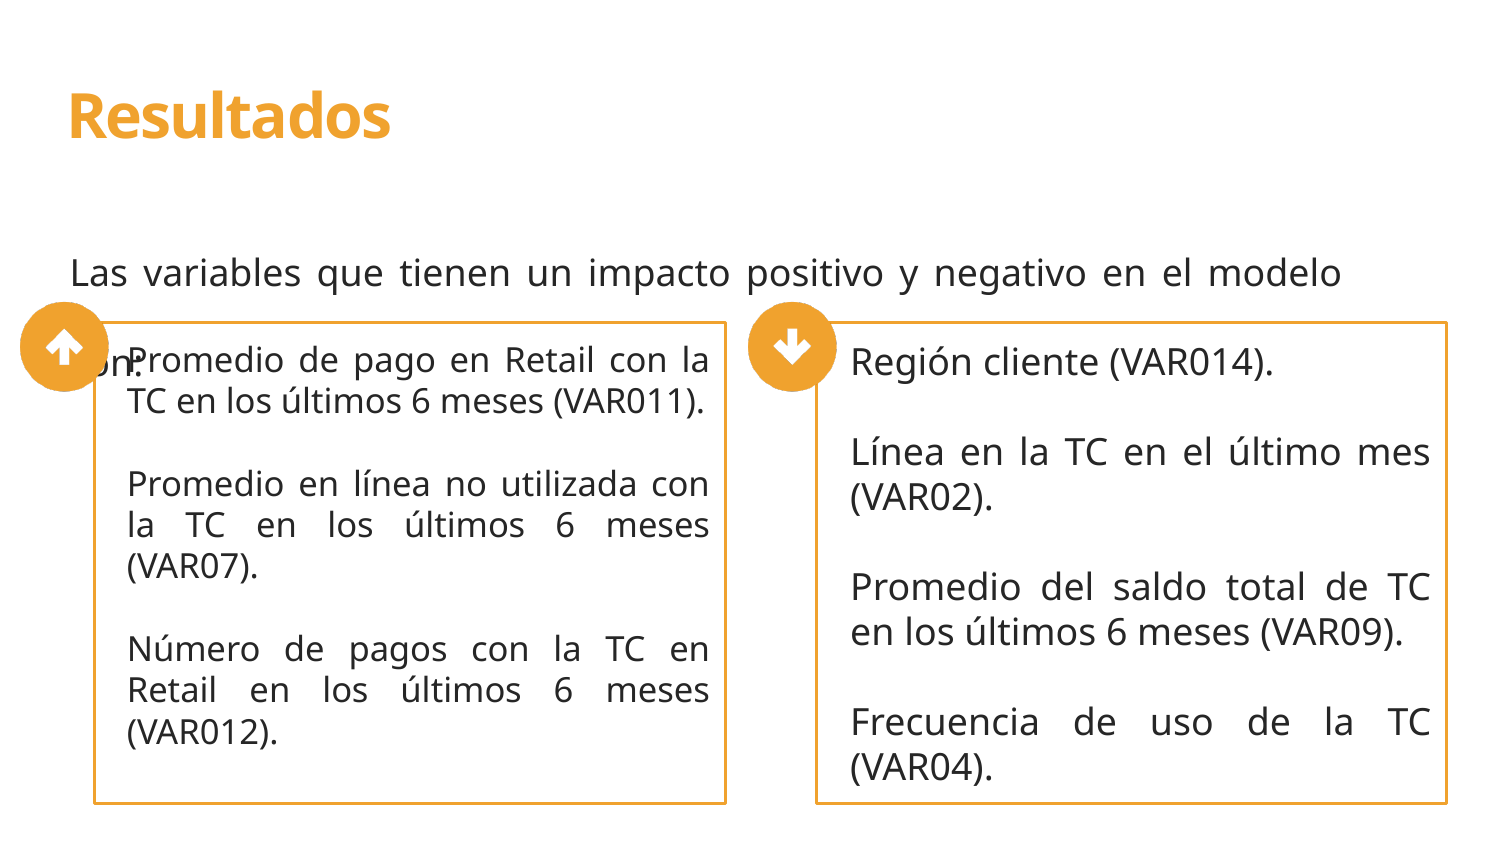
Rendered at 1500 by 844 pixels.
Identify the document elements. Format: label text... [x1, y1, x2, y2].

title Resultados [51, 72, 1449, 167]
text_box Región cliente (VAR014). Línea en la TC en el último mes (VAR02). Promedio del saldo total de TC en los últimos 6 meses (VAR09). Frecuencia de uso de la TC (VAR04). [816, 322, 1447, 804]
text_box Promedio de pago en Retail con la TC en los últimos 6 meses (VAR011). Promedio en línea no utilizada con la TC en los últimos 6 meses (VAR07). Número de pagos con la TC en Retail en los últimos 6 meses (VAR012). [94, 322, 726, 804]
picture [741, 296, 842, 397]
picture [13, 296, 114, 397]
text_box Las variables que tienen un impacto positivo y negativo en el modelo son: [35, 188, 1359, 750]
